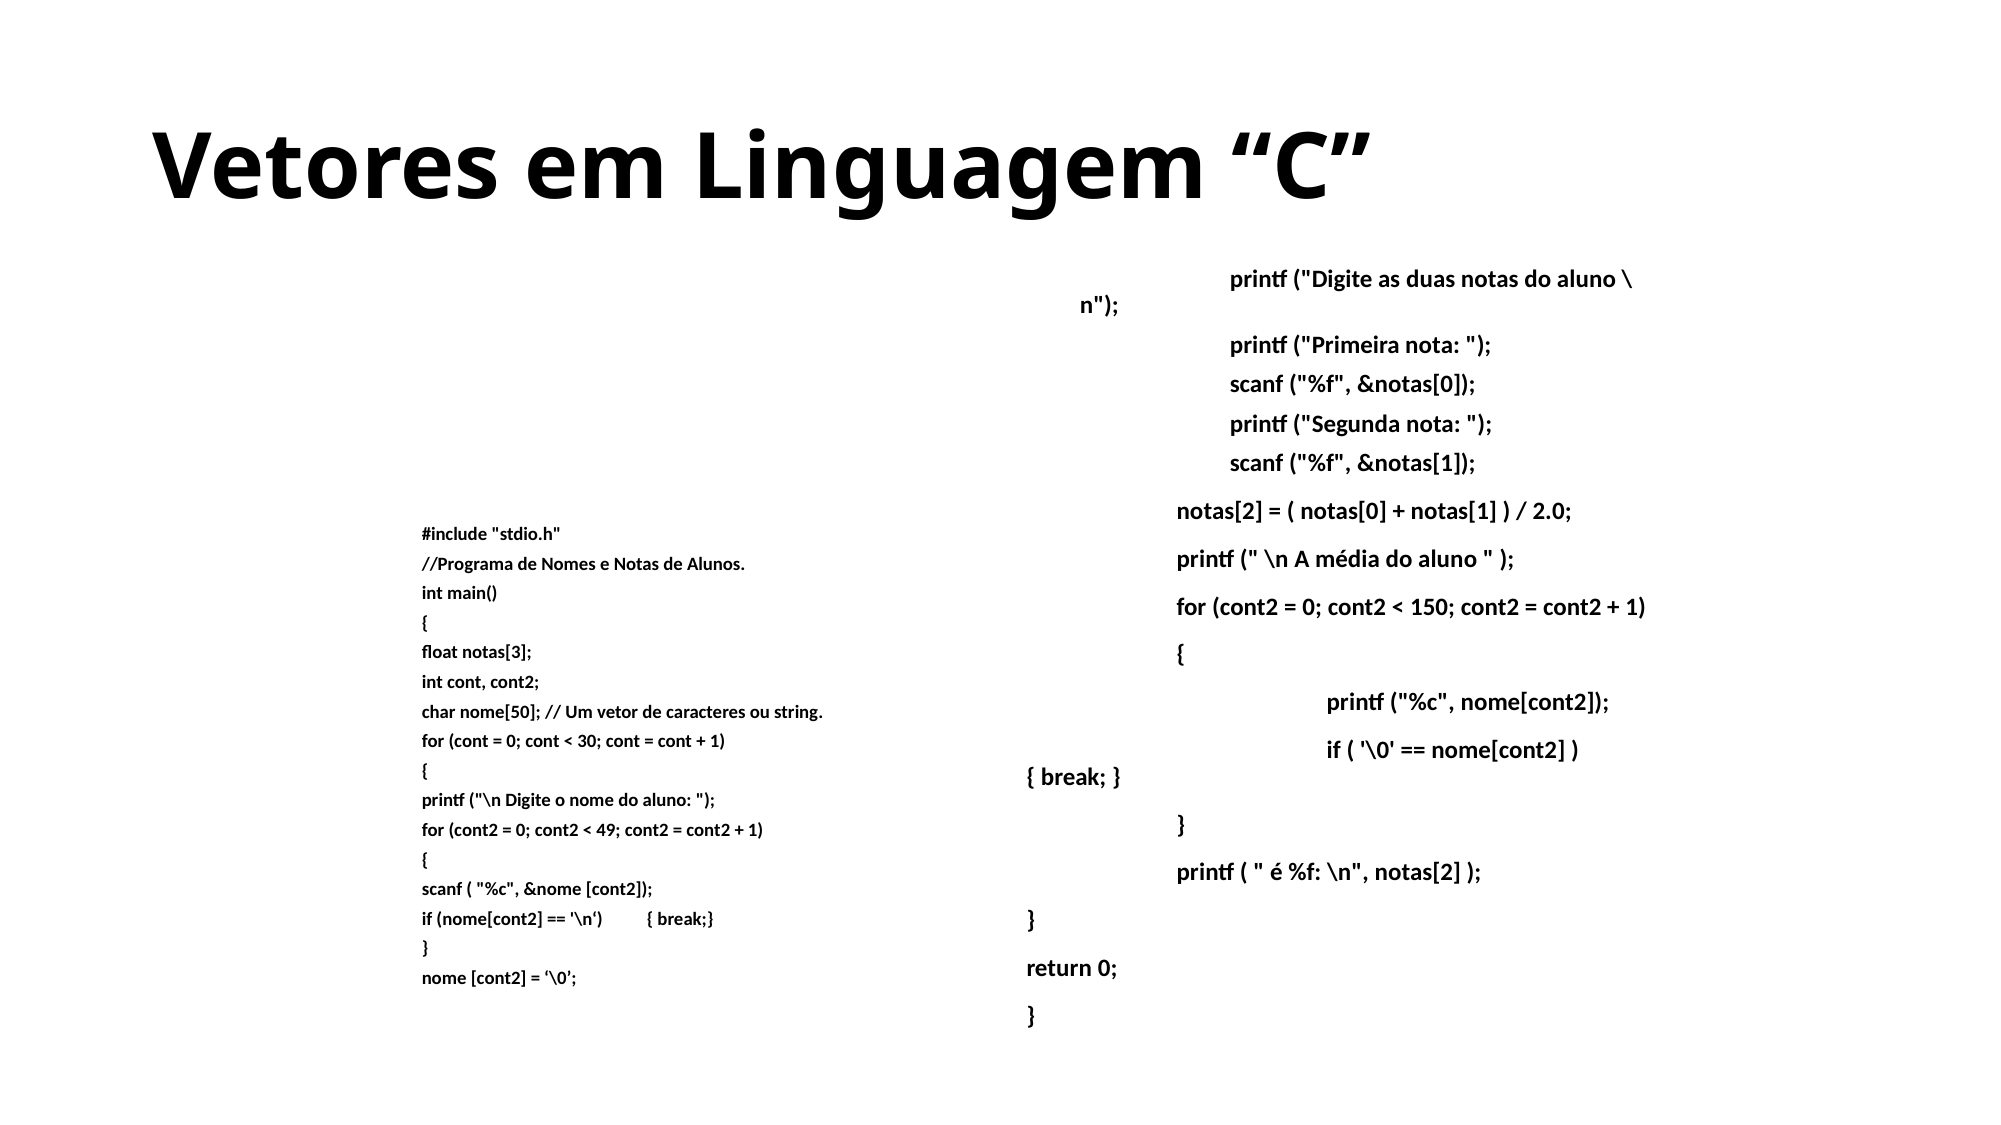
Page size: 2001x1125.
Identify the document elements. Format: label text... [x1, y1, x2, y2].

list printf ("Digite as duas notas do aluno \n"); printf ("Primeira nota: "); scanf ("%f", &notas[0]); printf ("Segunda nota: "); scanf ("%f", &notas[1]); notas[2] = ( notas[0] + notas[1] ) / 2.0; printf (" \n A média do aluno " ); for (cont2 = 0; cont2 < 150; cont2 = cont2 + 1) { printf ("%c", nome[cont2]); if ( '\0' == nome[cont2] ) { break; } } printf ( " é %f: \n", notas[2] ); } return 0; } [1011, 257, 1668, 1038]
title Vetores em Linguagem “C” [137, 59, 1863, 278]
list #include "stdio.h" //Programa de Nomes e Notas de Alunos. int main() { float notas[3]; int cont, cont2; char nome[50]; // Um vetor de caracteres ou string. for (cont = 0; cont < 30; cont = cont + 1) { printf ("\n Digite o nome do aluno: "); for (cont2 = 0; cont2 < 49; cont2 = cont2 + 1) { scanf ( "%c", &nome [cont2]); if (nome[cont2] == '\n‘) { break;} } nome [cont2] = ‘\0’; [355, 246, 1019, 997]
